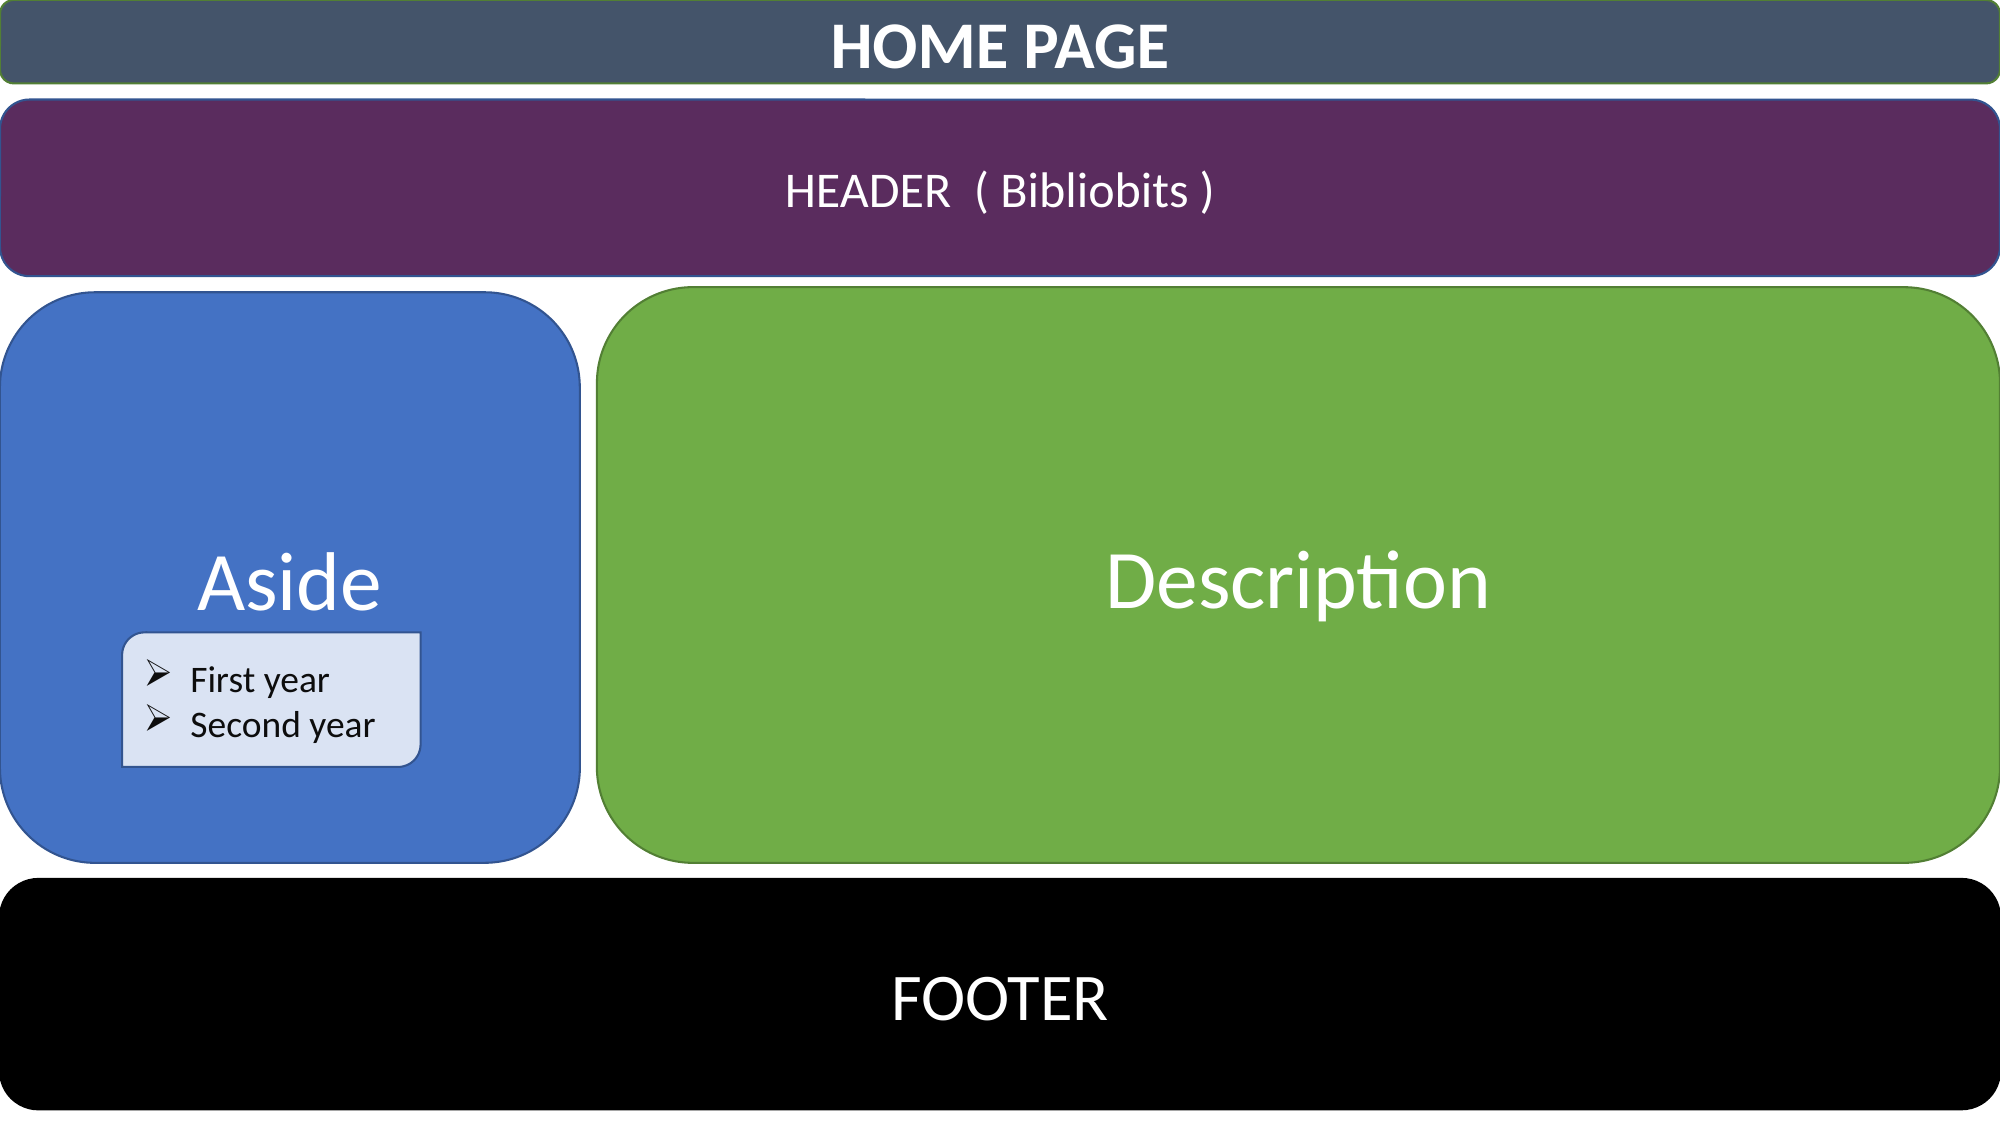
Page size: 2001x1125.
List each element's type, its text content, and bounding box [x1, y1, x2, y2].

text_box FOOTER [0, 877, 2000, 1111]
text_box HOME PAGE [0, 0, 2000, 85]
text_box Description [595, 286, 2000, 864]
text_box Aside [0, 291, 581, 864]
text_box HEADER ( Bibliobits ) [0, 98, 2000, 278]
text_box First year Second year [121, 631, 422, 768]
